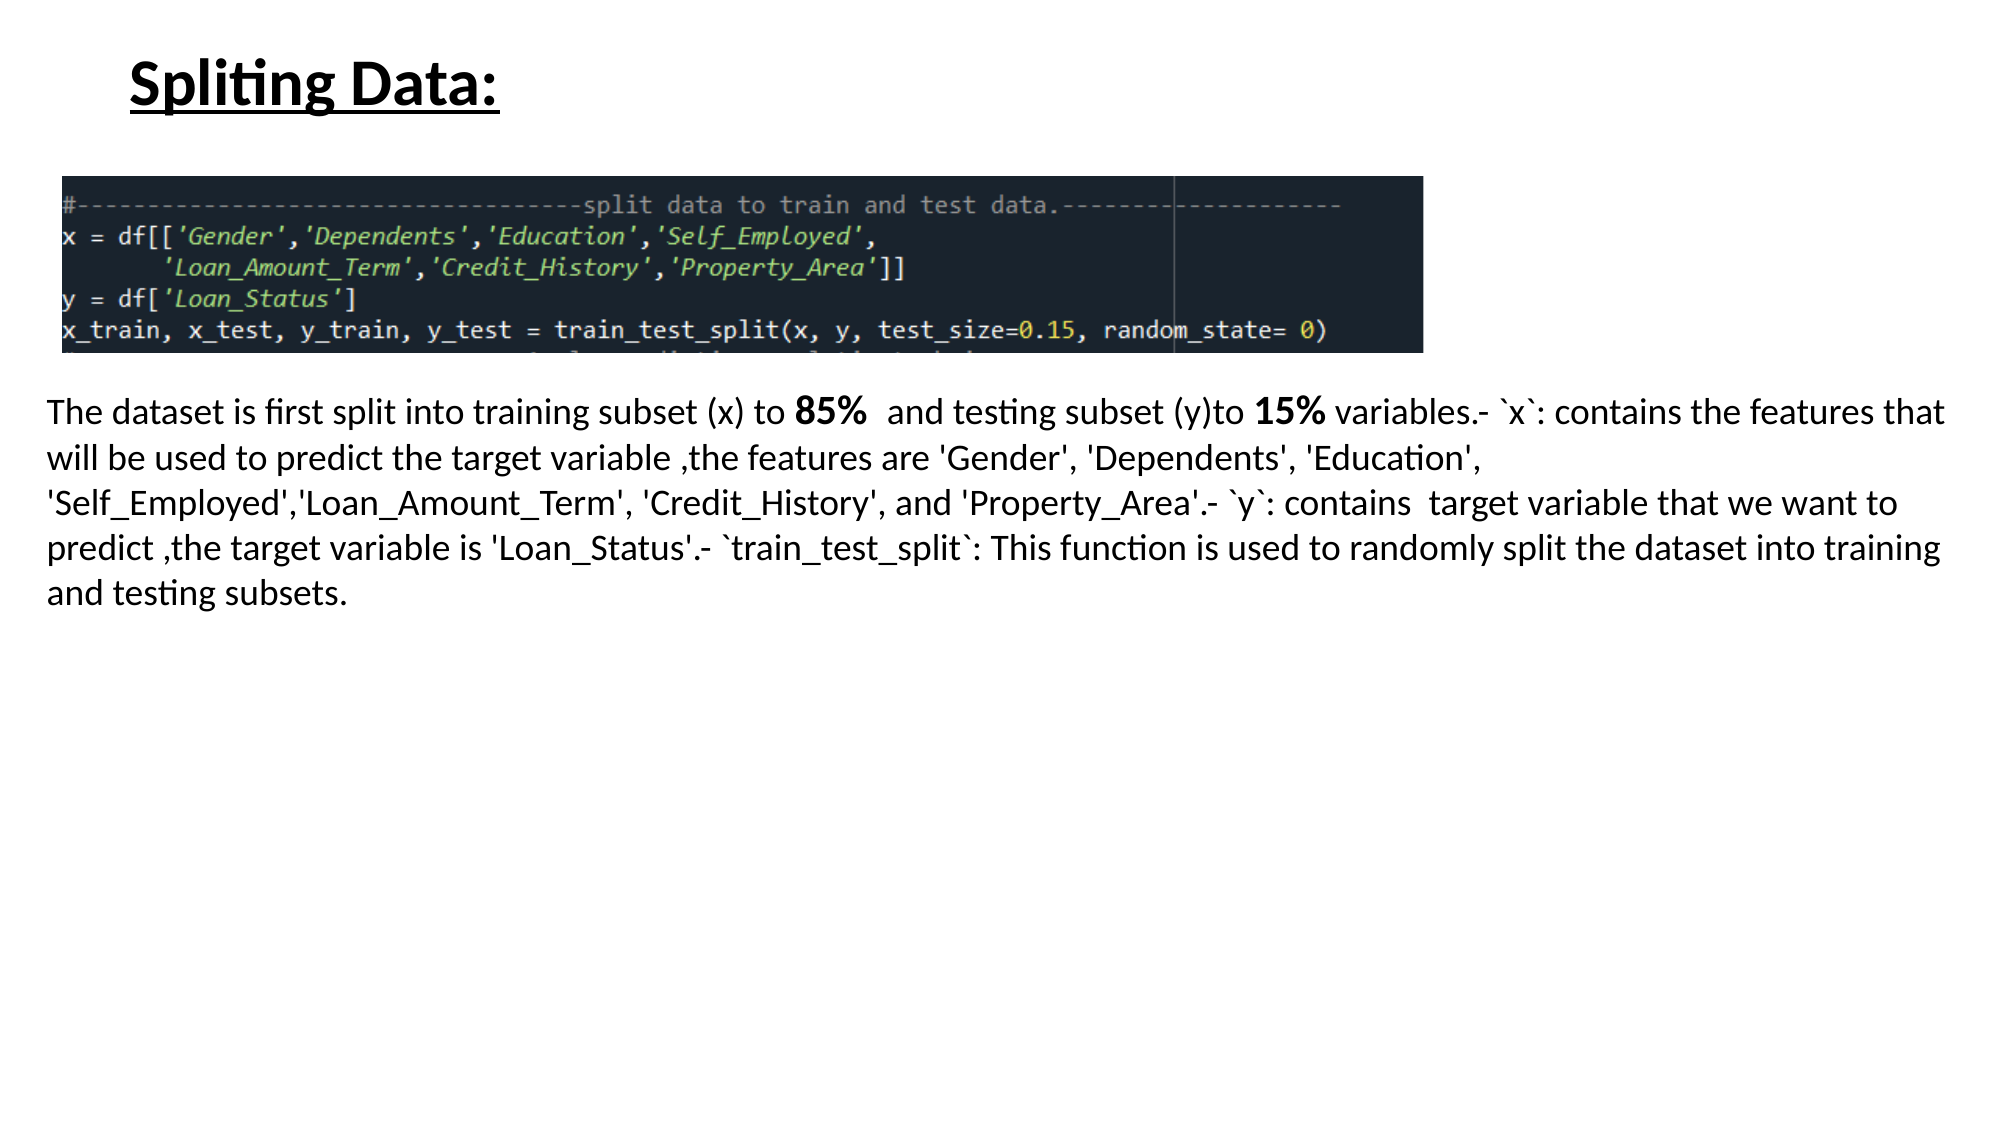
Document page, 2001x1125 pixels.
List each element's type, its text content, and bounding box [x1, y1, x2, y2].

text_box Spliting Data: [114, 31, 1515, 127]
text_box The dataset is first split into training subset (x) to 85% and testing subset (y)to 15% variables.- `x`: contains the features that will be used to predict the target variable ,the features are 'Gender', 'Dependents', 'Education', 'Self_Employed','Loan_Amount_Term', 'Credit_History', and 'Property_Area'.- `y`: contains target variable that we want to predict ,the target variable is 'Loan_Status'.- `train_test_split`: This function is used to randomly split the dataset into training and testing subsets. [0, 375, 2000, 621]
picture [0, 176, 1424, 353]
